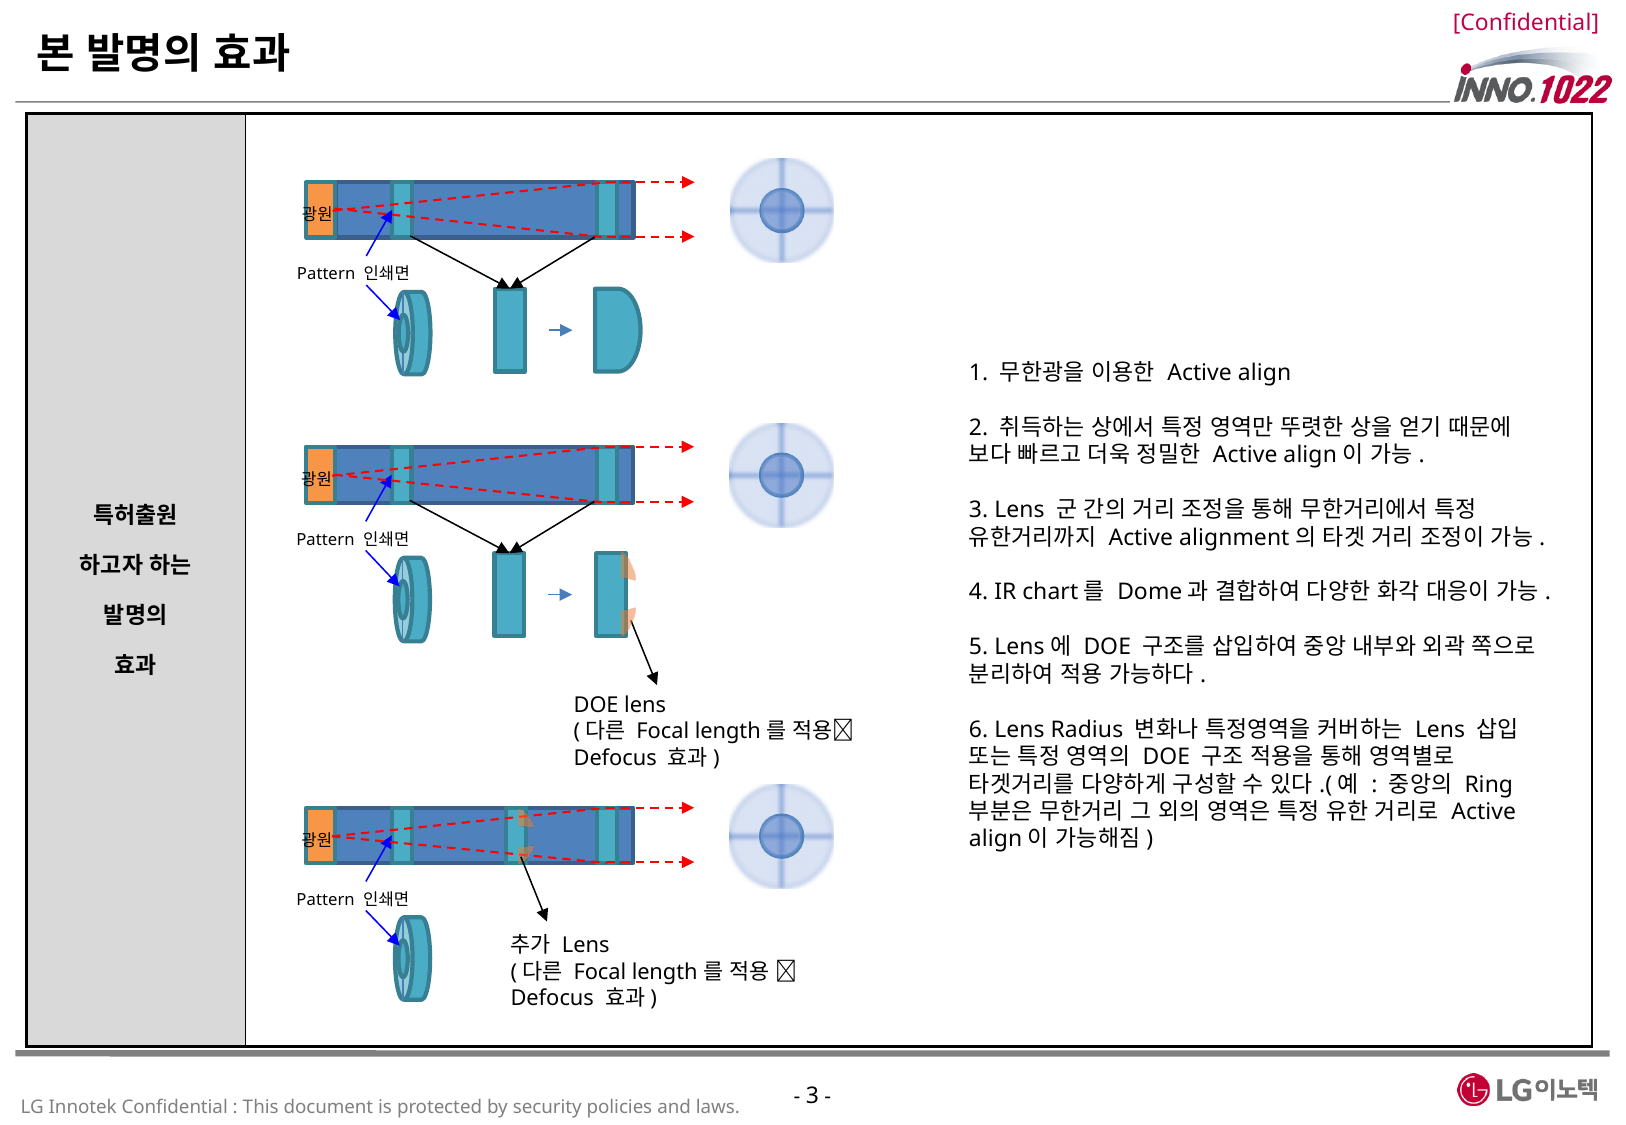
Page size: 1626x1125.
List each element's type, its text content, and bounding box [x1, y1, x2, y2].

text_box - 3 - [728, 1073, 896, 1120]
table_header [246, 115, 1591, 1045]
text_box 1. 무한광을 이용한 Active align 2. 취득하는 상에서 특정 영역만 뚜렷한 상을 얻기 때문에 보다 빠르고 더욱 정밀한 Active align이 가능. 3. Lens 군 간의 거리 조정을 통해 무한거리에서 특정 유한거리까지 Active alignment의 타겟 거리 조정이 가능. 4. IR chart를 Dome과 결합하여 다양한 화각 대응이 가능. 5. Lens에 DOE 구조를 삽입하여 중앙 내부와 외곽 쪽으로 분리하여 적용 가능하다. 6. Lens Radius 변화나 특정영역을 커버하는 Lens 삽입 또는 특정 영역의 DOE 구조 적용을 통해 영역별로 타겟거리를 다양하게 구성할 수 있다.(예 : 중앙의 Ring 부분은 무한거리 그 외의 영역은 특정 유한 거리로 Active align이 가능해짐) [954, 349, 1566, 859]
text_box 본 발명의 효과 [21, 19, 306, 84]
picture [1457, 1073, 1597, 1106]
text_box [280, 158, 876, 1019]
table_header 특허출원 하고자 하는 발명의 효과 [28, 115, 245, 1045]
picture [1450, 41, 1615, 108]
